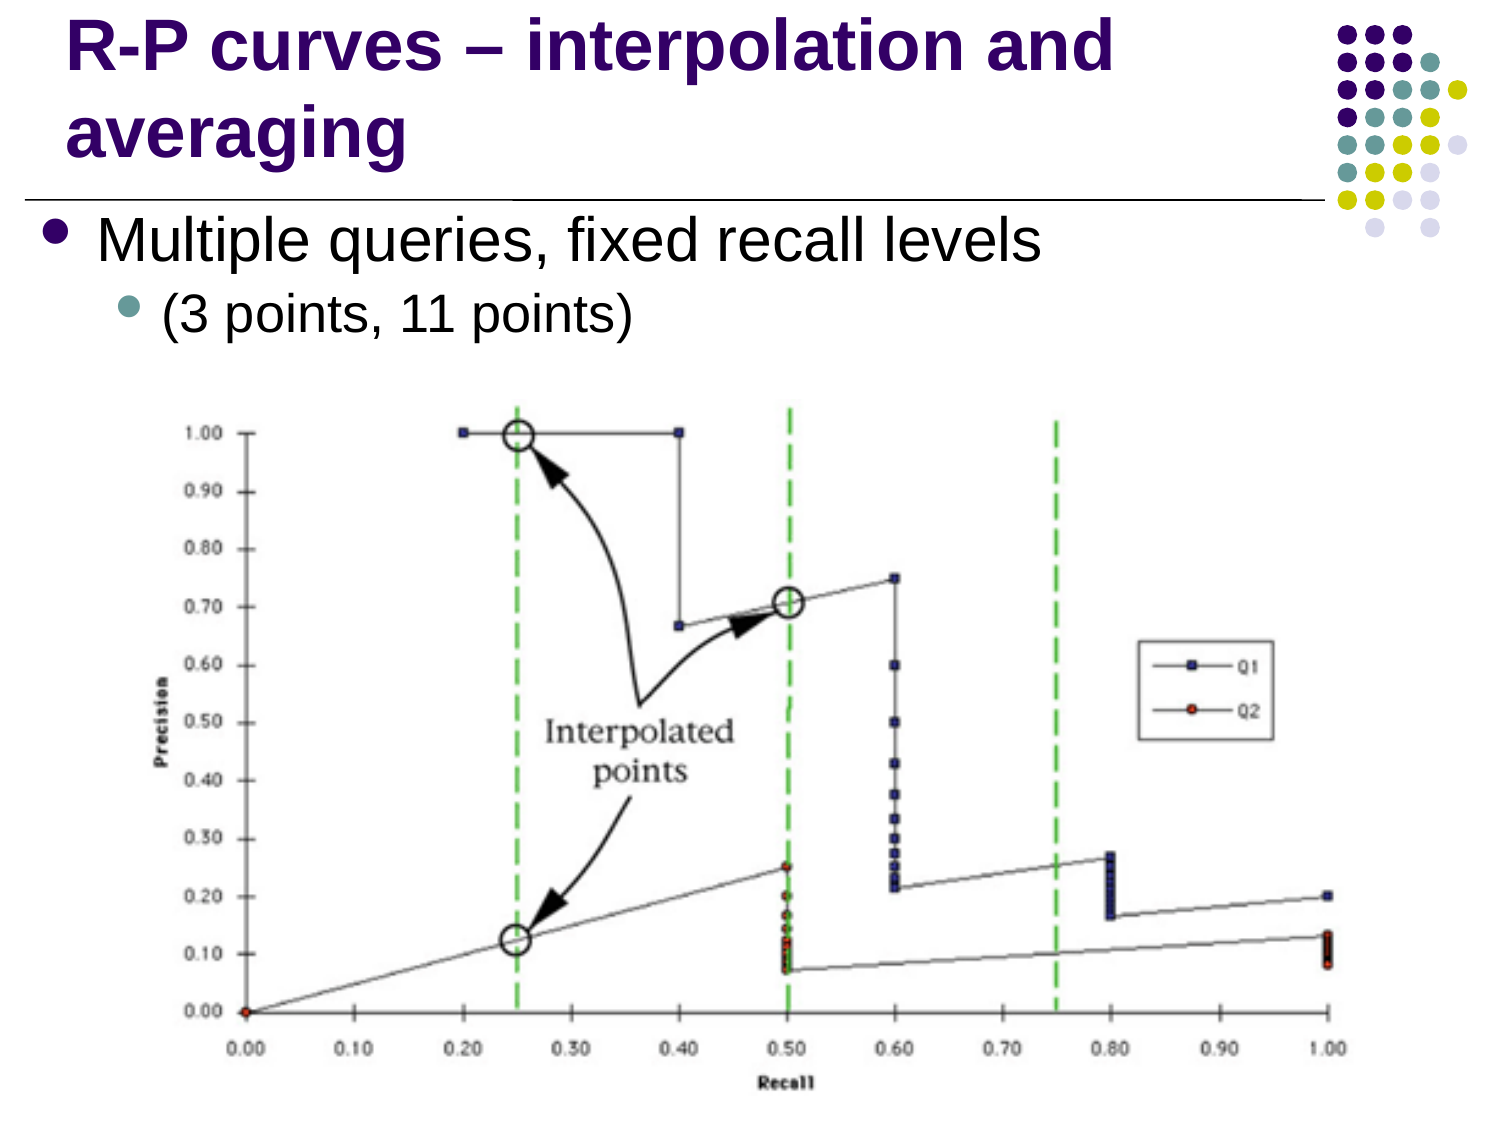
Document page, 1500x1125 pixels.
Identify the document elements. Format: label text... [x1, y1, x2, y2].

list Multiple queries, fixed recall levels (3 points, 11 points) [24, 200, 1388, 361]
picture [137, 399, 1356, 1096]
title R-P curves – interpolation and averaging [50, 37, 1288, 180]
